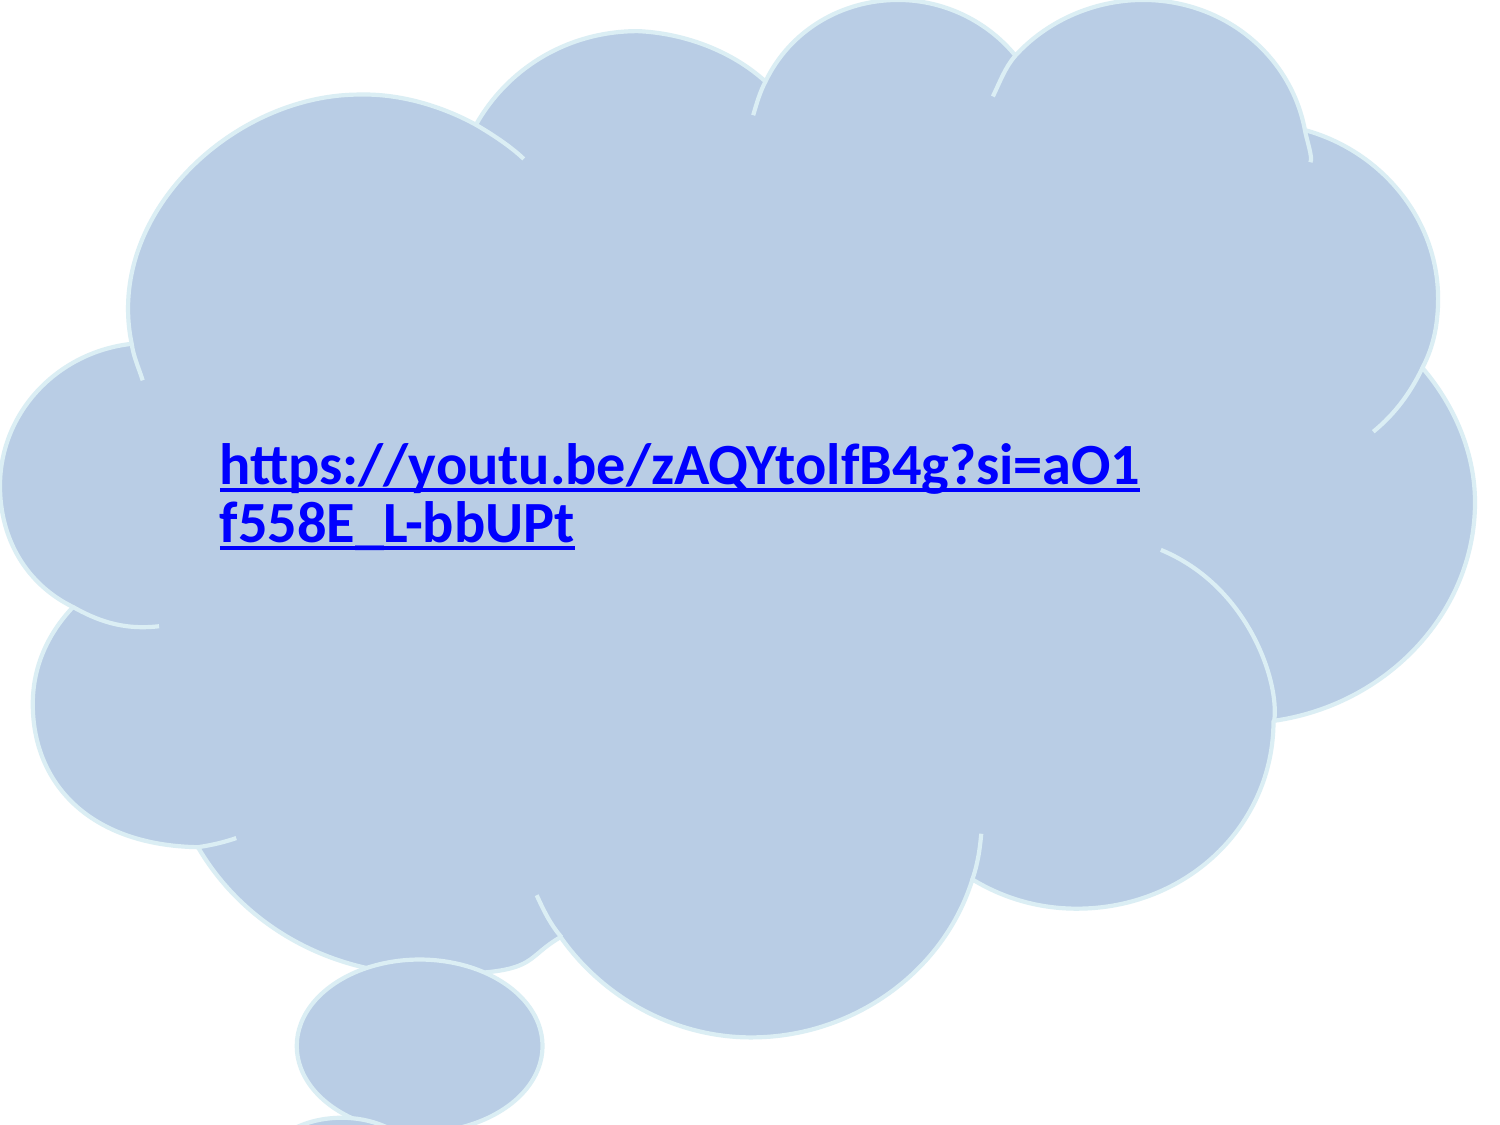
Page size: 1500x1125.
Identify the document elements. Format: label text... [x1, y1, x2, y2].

text_box https://youtu.be/zAQYtolfB4g?si=aO1f558E_L-bbUPt [0, 0, 1476, 1125]
